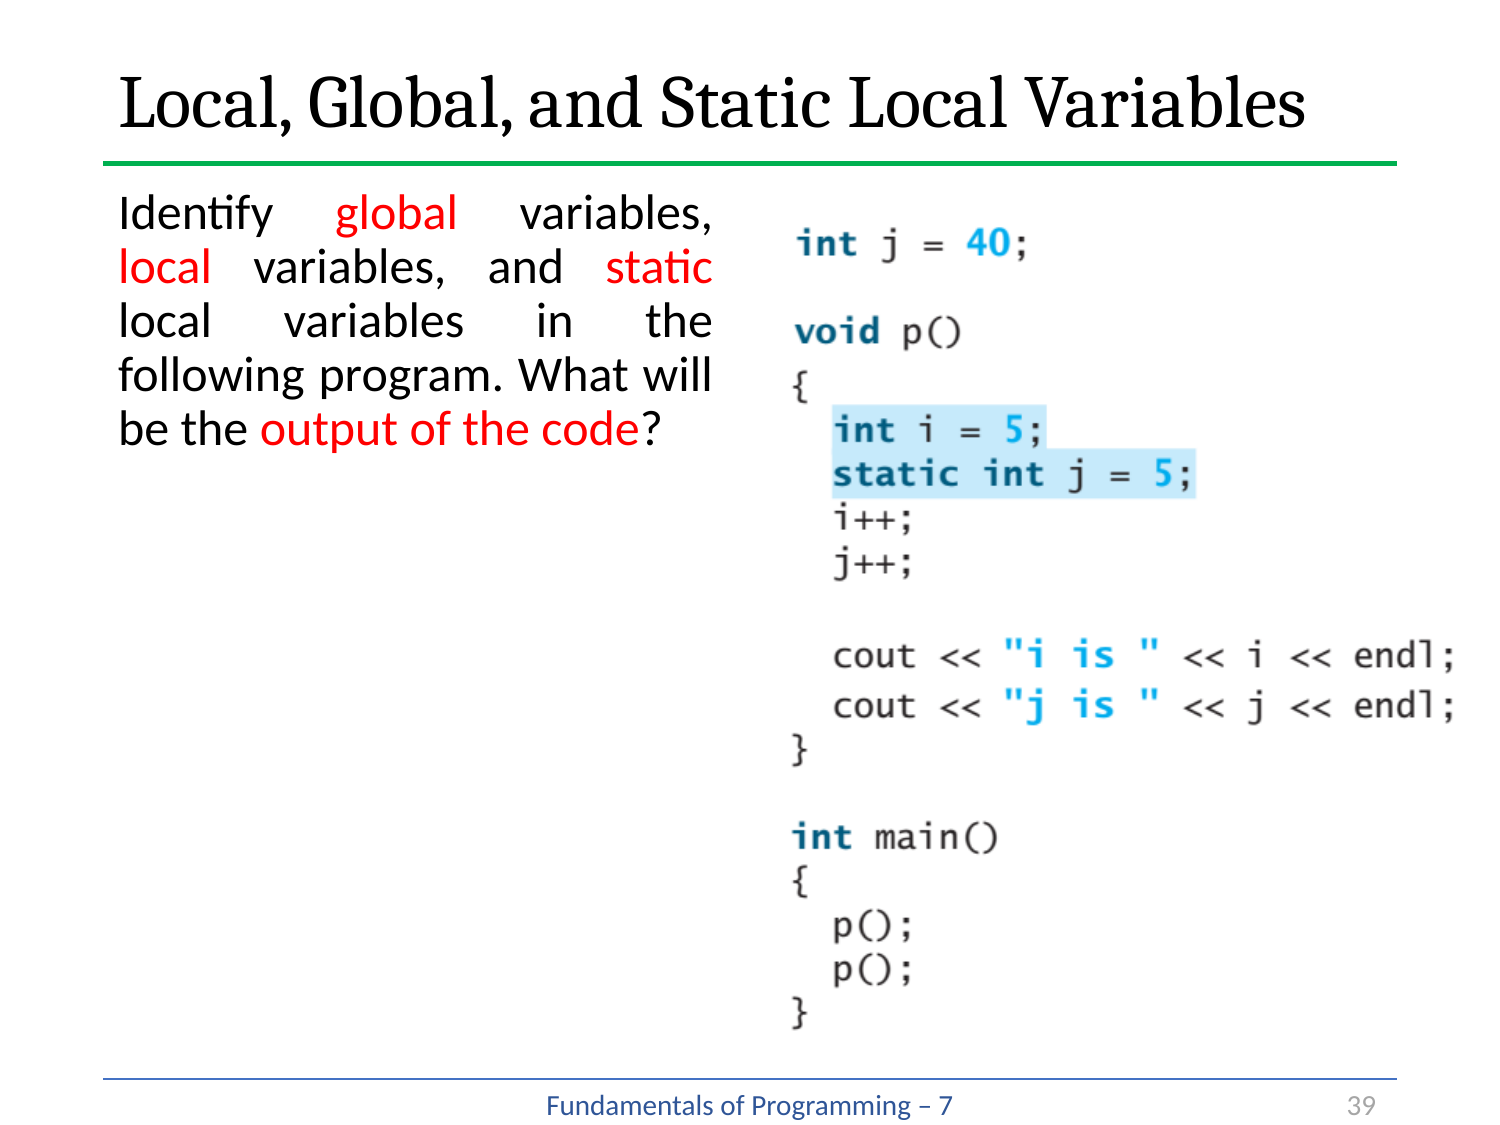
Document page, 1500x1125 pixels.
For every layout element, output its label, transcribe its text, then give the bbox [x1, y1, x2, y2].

title Local, Global, and Static Local Variables [103, 42, 1397, 164]
list Identify global variables, local variables, and static local variables in the following program. What will be the output of the code? [103, 178, 729, 1063]
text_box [767, 204, 1482, 1037]
slide_number 39 [1331, 1079, 1397, 1125]
